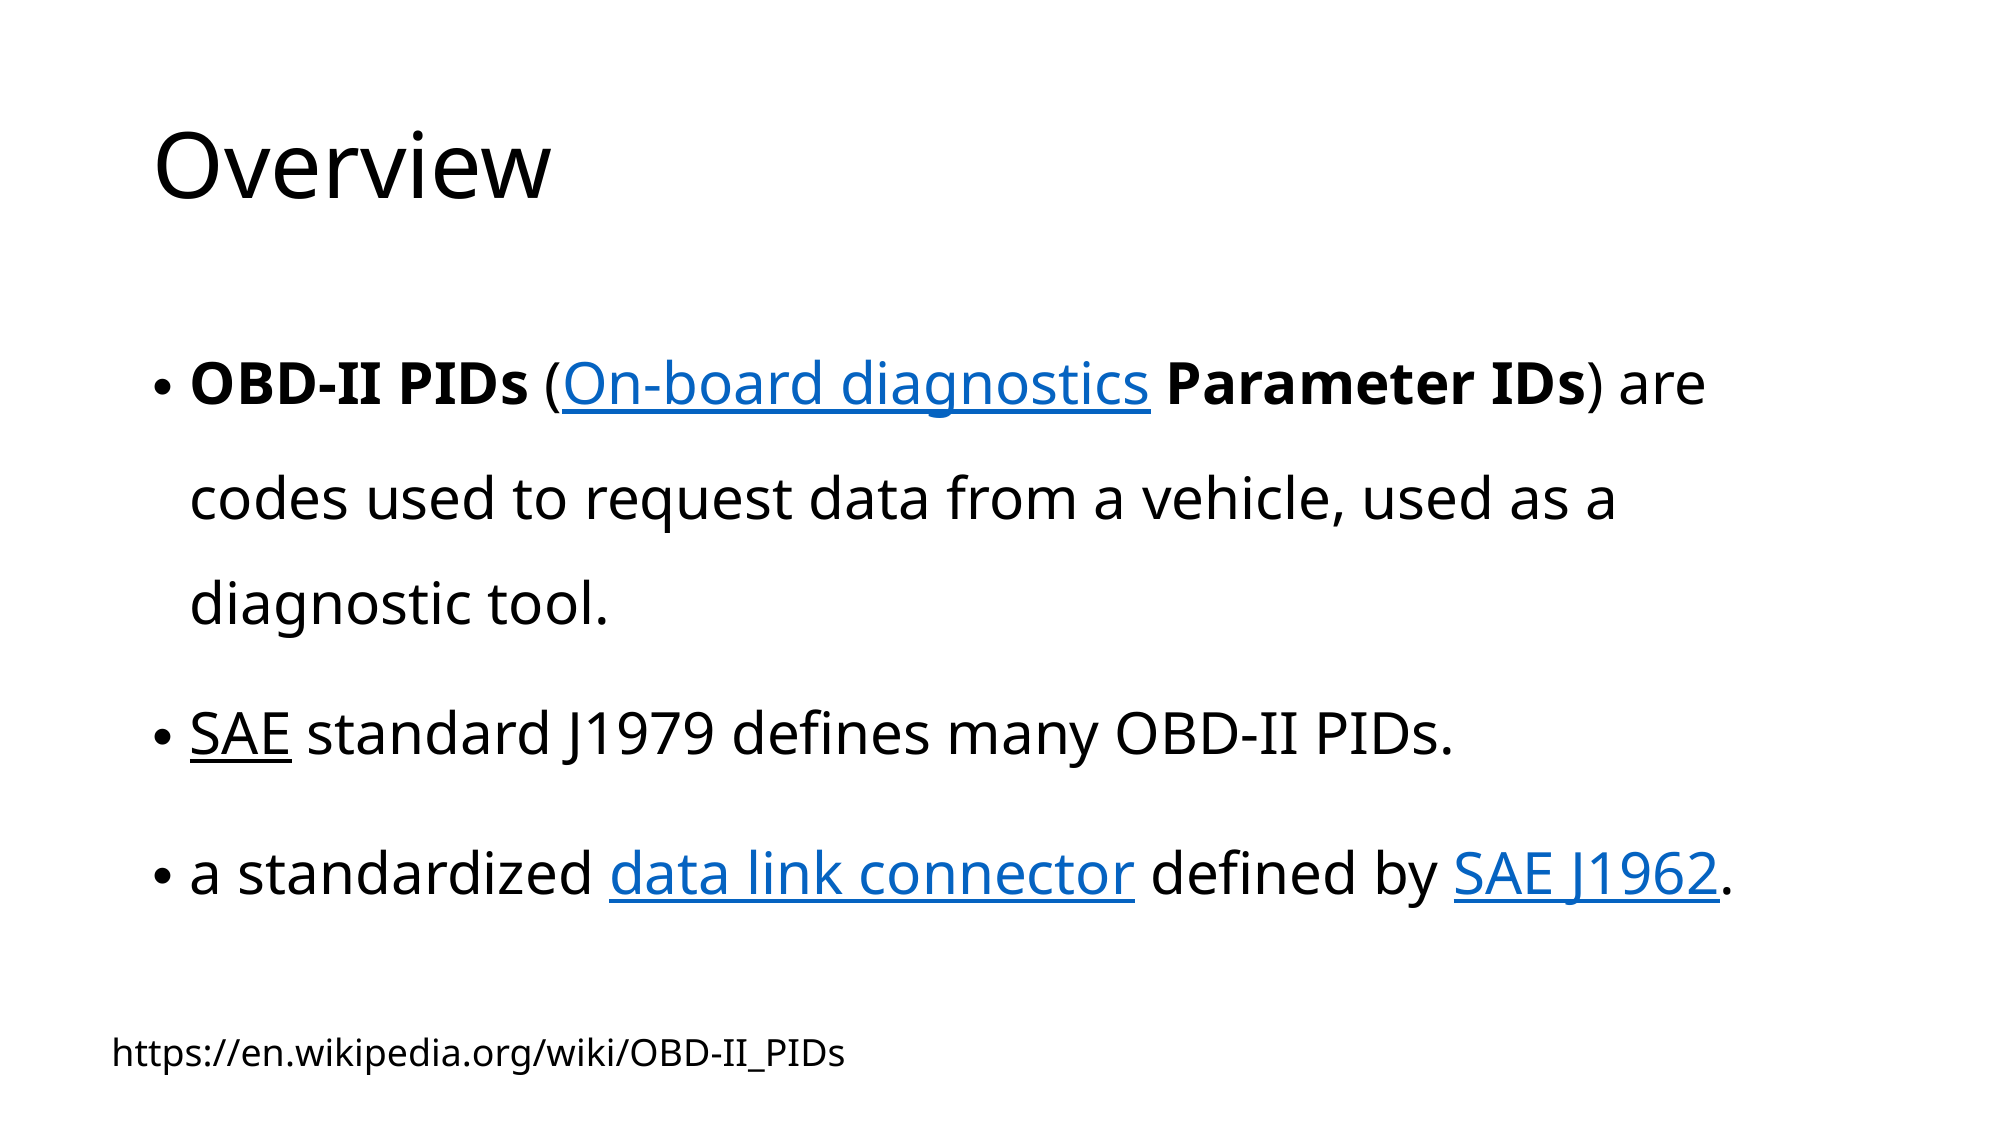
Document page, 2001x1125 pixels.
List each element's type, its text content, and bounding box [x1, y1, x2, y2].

text_box https://en.wikipedia.org/wiki/OBD-II_PIDs [96, 1021, 862, 1082]
title Overview [137, 59, 1863, 278]
list OBD-II PIDs (On-board diagnostics Parameter IDs) are codes used to request data from a vehicle, used as a diagnostic tool. SAE standard J1979 defines many OBD-II PIDs. a standardized data link connector defined by SAE J1962. [137, 299, 1863, 1014]
